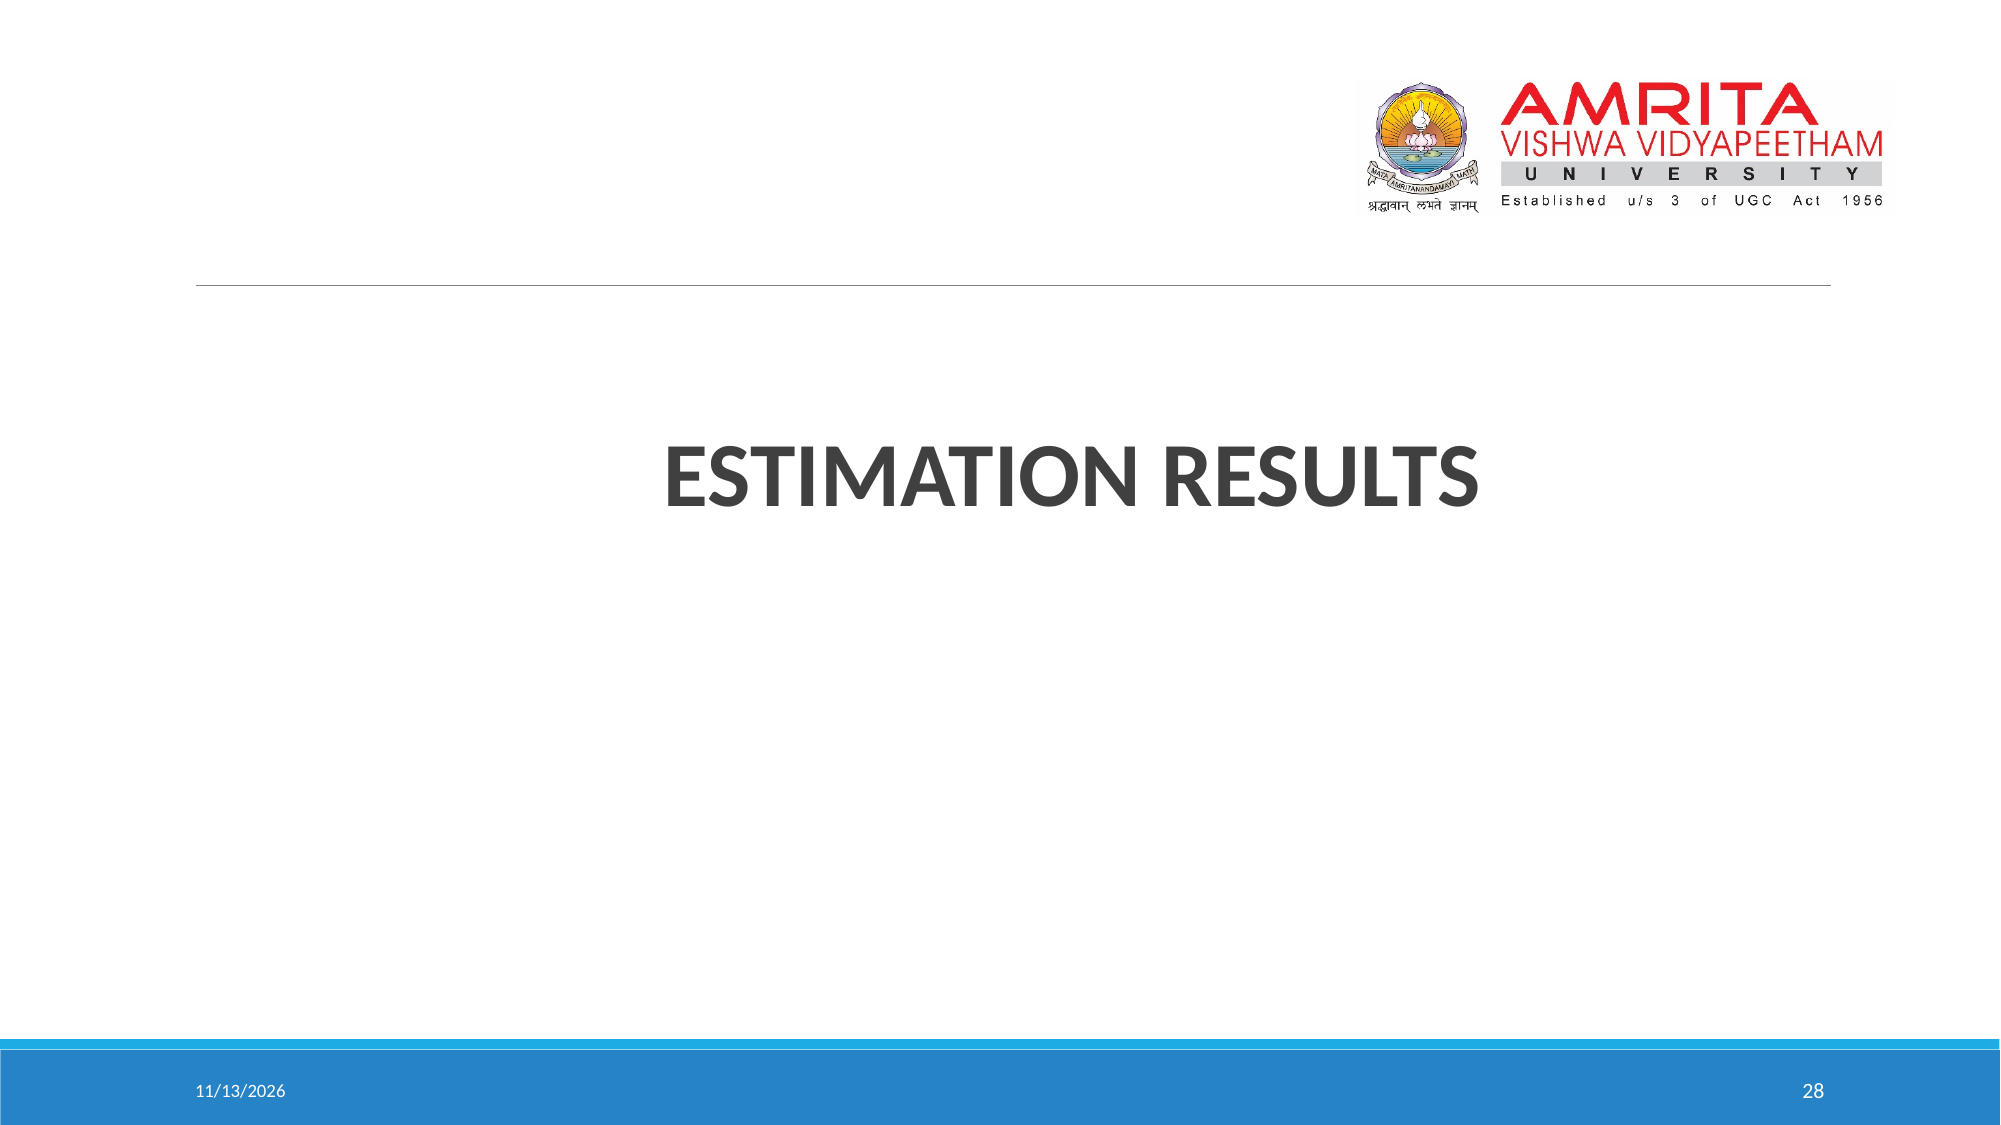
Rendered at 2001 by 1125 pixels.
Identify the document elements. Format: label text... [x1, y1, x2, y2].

list ESTIMATION RESULTS [122, 196, 1773, 857]
slide_number 12-Jul-17 [180, 1059, 586, 1120]
slide_number 28 [1624, 1059, 1840, 1120]
picture [1354, 77, 1894, 216]
